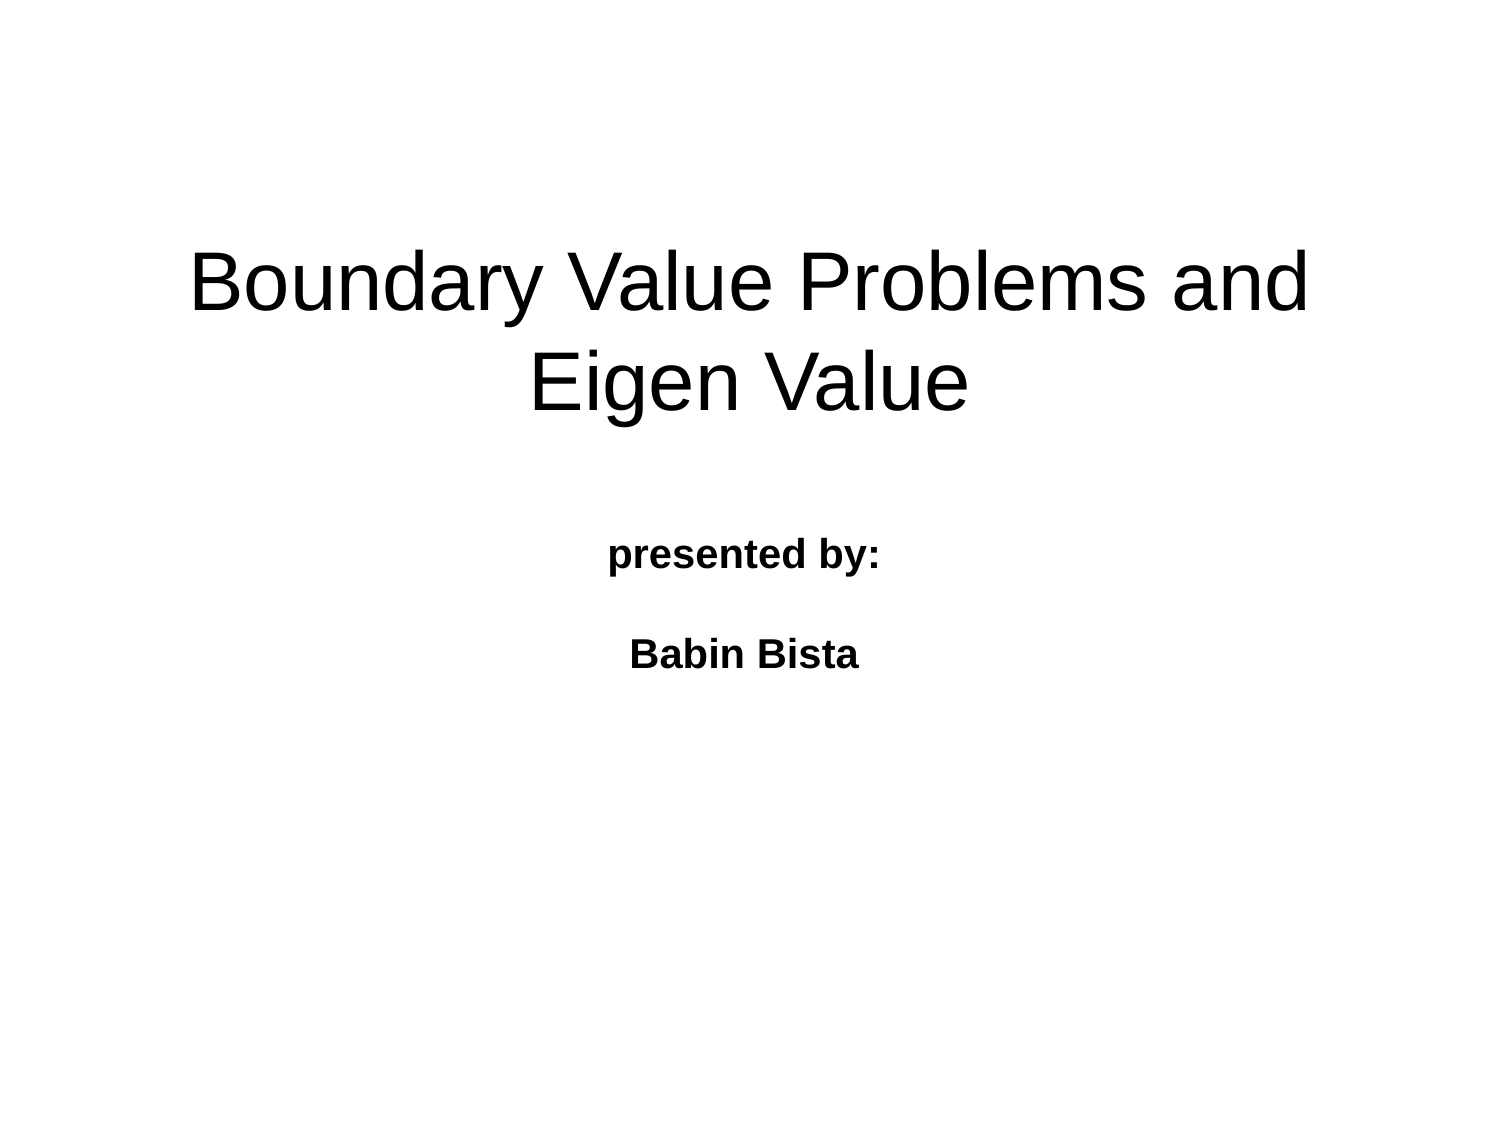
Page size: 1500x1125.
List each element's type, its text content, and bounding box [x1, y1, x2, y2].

title Boundary Value Problems and Eigen Value presented by: Babin Bista [112, 14, 1388, 990]
